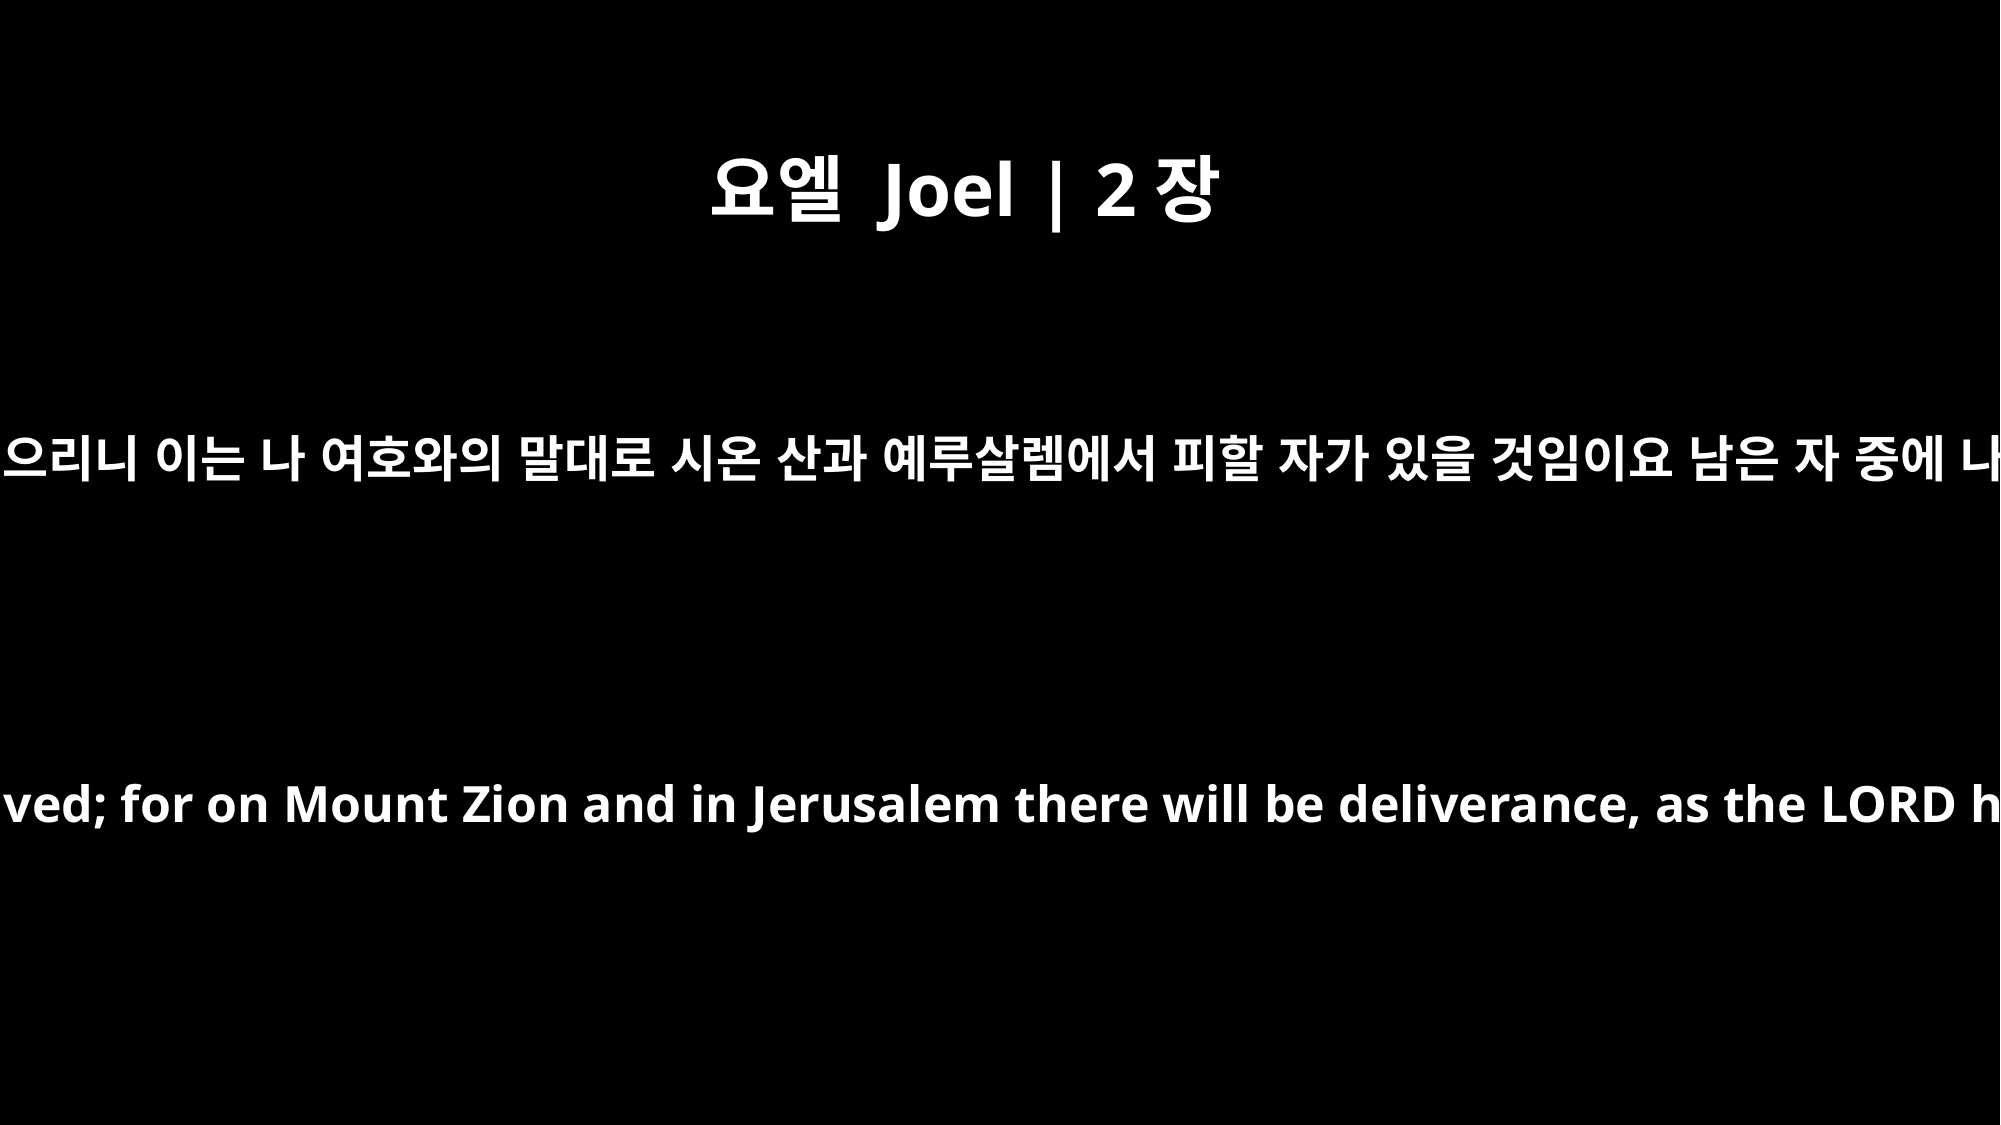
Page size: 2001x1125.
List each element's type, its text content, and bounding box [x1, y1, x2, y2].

text_box 32 누구든지 여호와의 이름을 부르는 자는 구원을 얻으리니 이는 나 여호와의 말대로 시온 산과 예루살렘에서 피할 자가 있을 것임이요 남은 자 중에 나 여호와의 부름을 받을 자가 있을 것임이니라 [0, 359, 2000, 495]
text_box 요엘 Joel | 2장 [694, 136, 1237, 239]
text_box And everyone who calls on the name of the LORD will be saved; for on Mount Zion and in Jerusalem there will be deliverance, as the LORD has said, among the survivors whom the LORD calls. [0, 764, 2000, 840]
